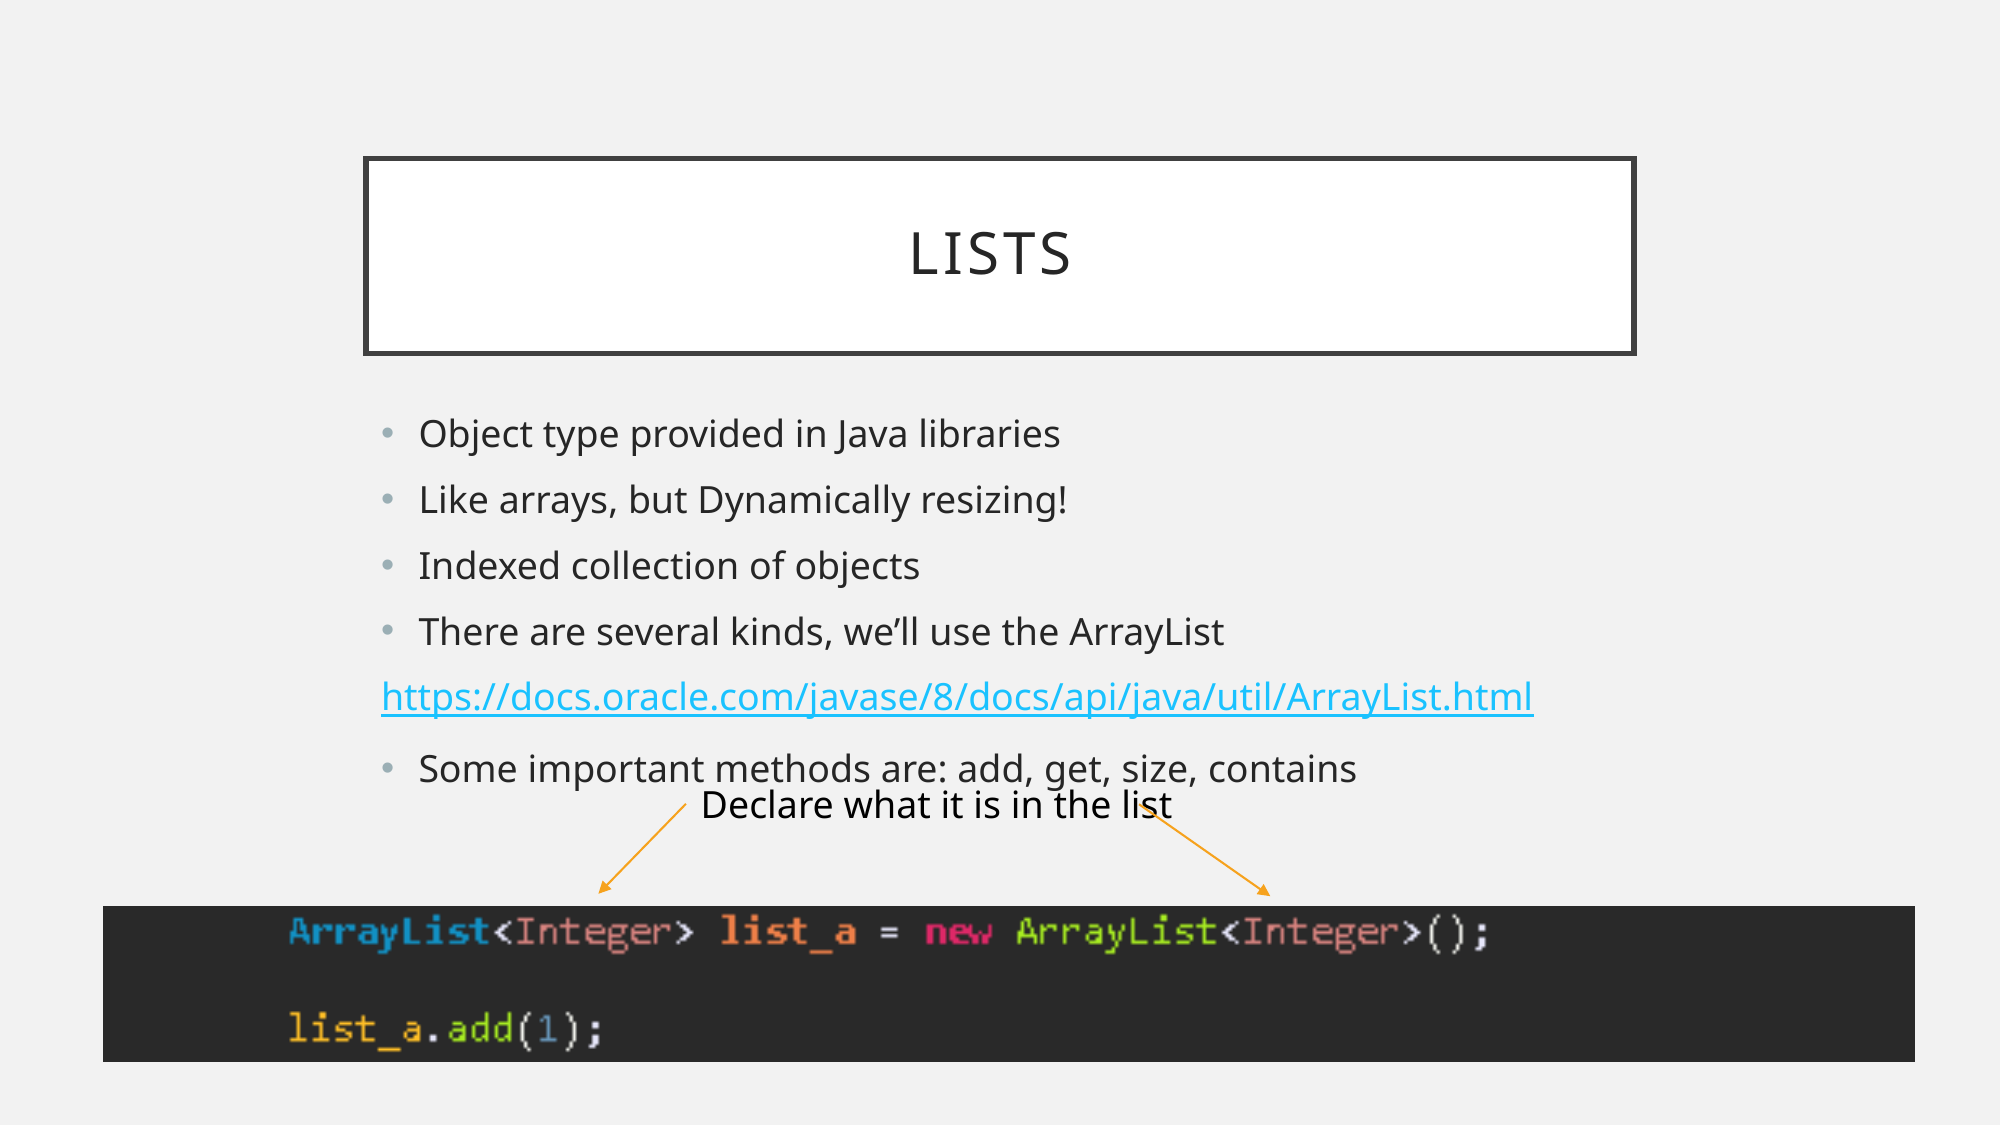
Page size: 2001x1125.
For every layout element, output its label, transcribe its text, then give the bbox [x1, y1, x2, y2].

title Lists [363, 156, 1637, 356]
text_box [1139, 804, 1271, 897]
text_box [598, 804, 686, 894]
text_box Declare what it is in the list [685, 773, 1289, 834]
list Object type provided in Java libraries Like arrays, but Dynamically resizing! Indexed collection of objects There are several kinds, we’ll use the ArrayList https://docs.oracle.com/javase/8/docs/api/java/util/ArrayList.html Some important methods are: add, get, size, contains [366, 402, 1634, 906]
picture [103, 906, 1915, 1062]
